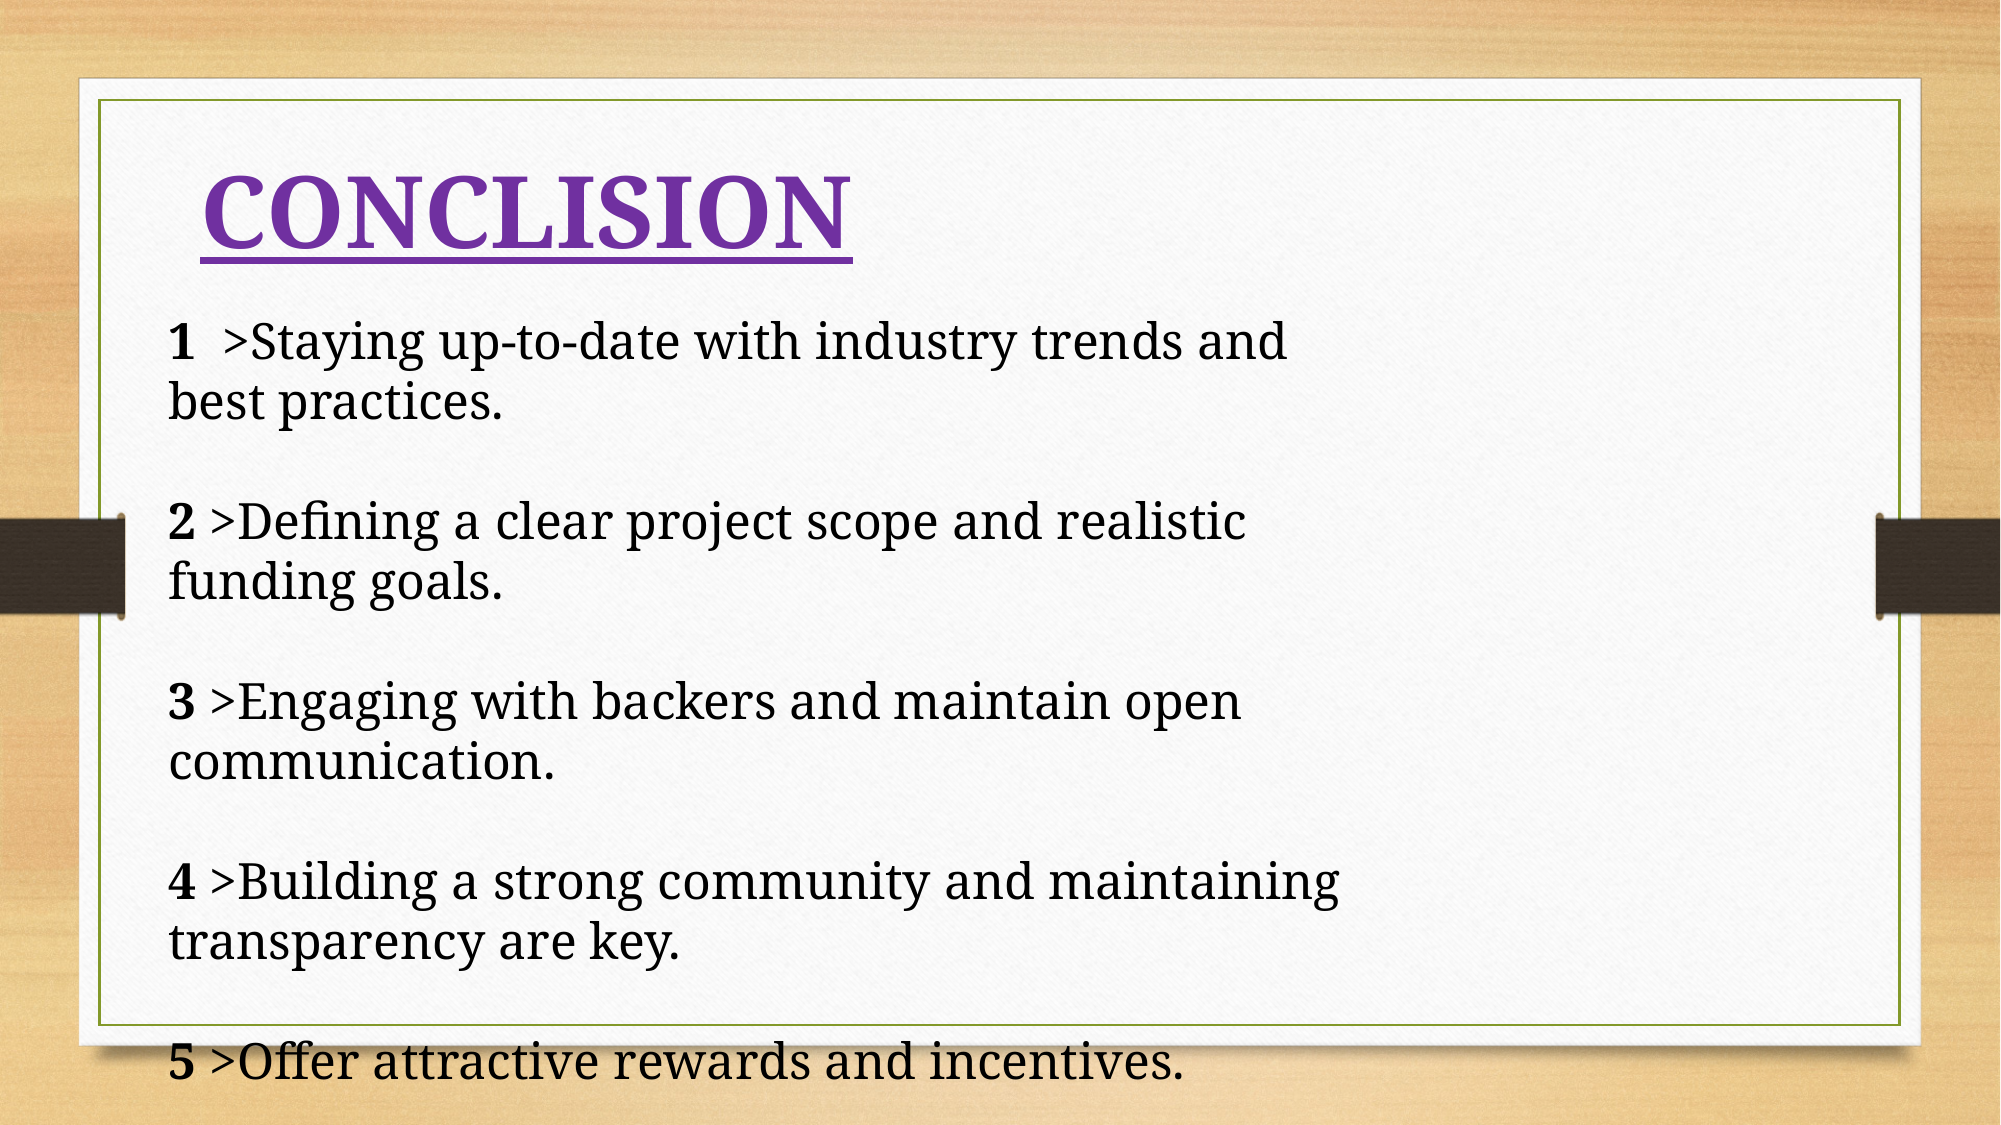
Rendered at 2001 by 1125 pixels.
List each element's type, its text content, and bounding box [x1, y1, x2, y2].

text_box CONCLISION [185, 141, 1522, 277]
picture [0, 0, 2001, 1125]
text_box 1 >Staying up-to-date with industry trends and best practices. 2 >Defining a clear project scope and realistic funding goals. 3 >Engaging with backers and maintain open communication. 4 >Building a strong community and maintaining transparency are key. 5 >Offer attractive rewards and incentives. [153, 301, 1382, 1097]
